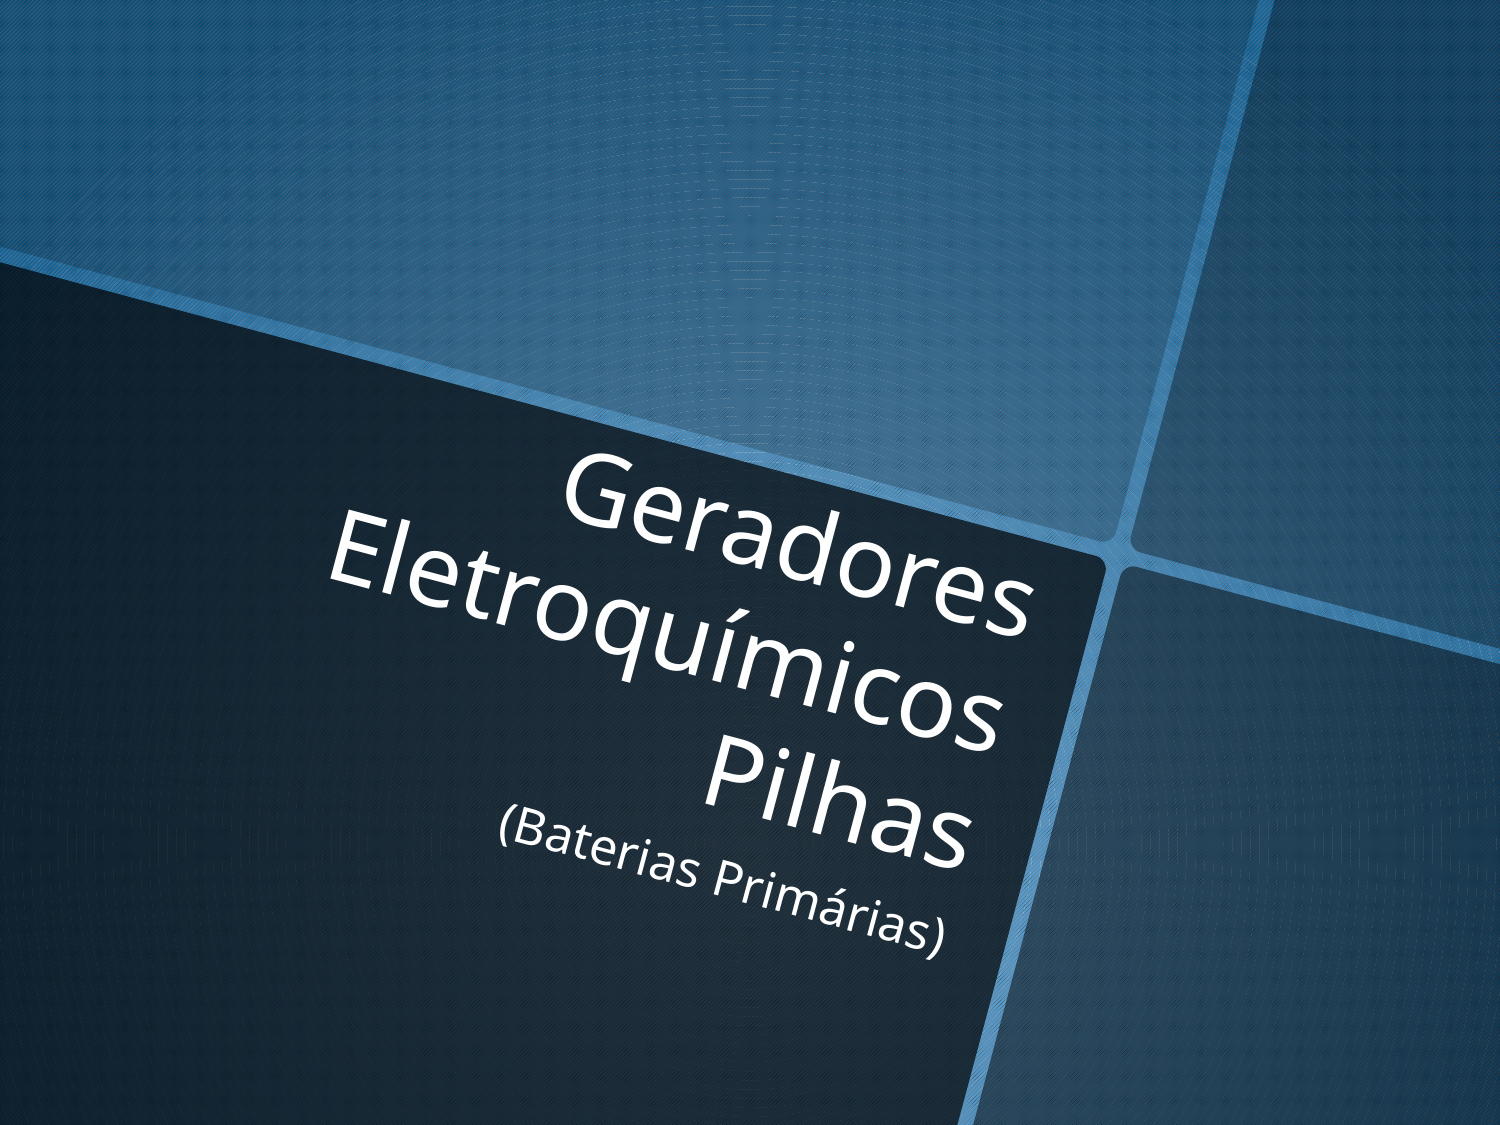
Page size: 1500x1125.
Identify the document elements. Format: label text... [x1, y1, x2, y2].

list (Baterias Primárias) [71, 679, 971, 1125]
title Geradores Eletroquímicos Pilhas [70, 413, 1039, 904]
